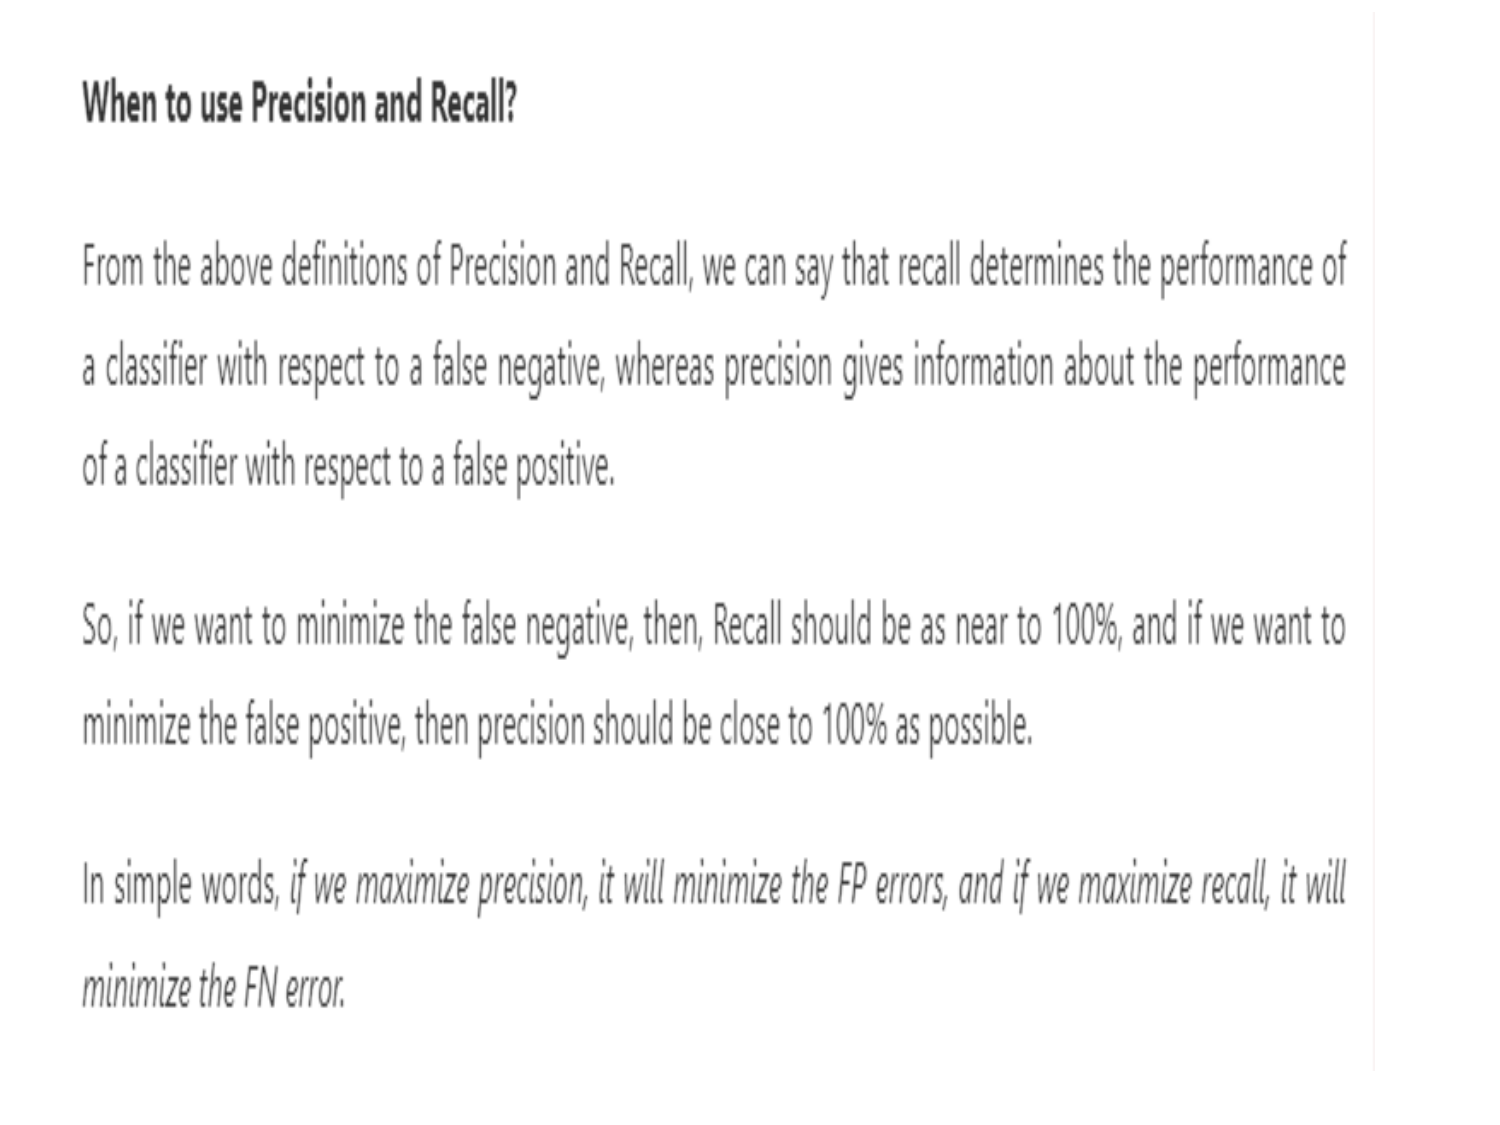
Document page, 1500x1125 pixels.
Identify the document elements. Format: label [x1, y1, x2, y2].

list [74, 12, 1375, 1071]
